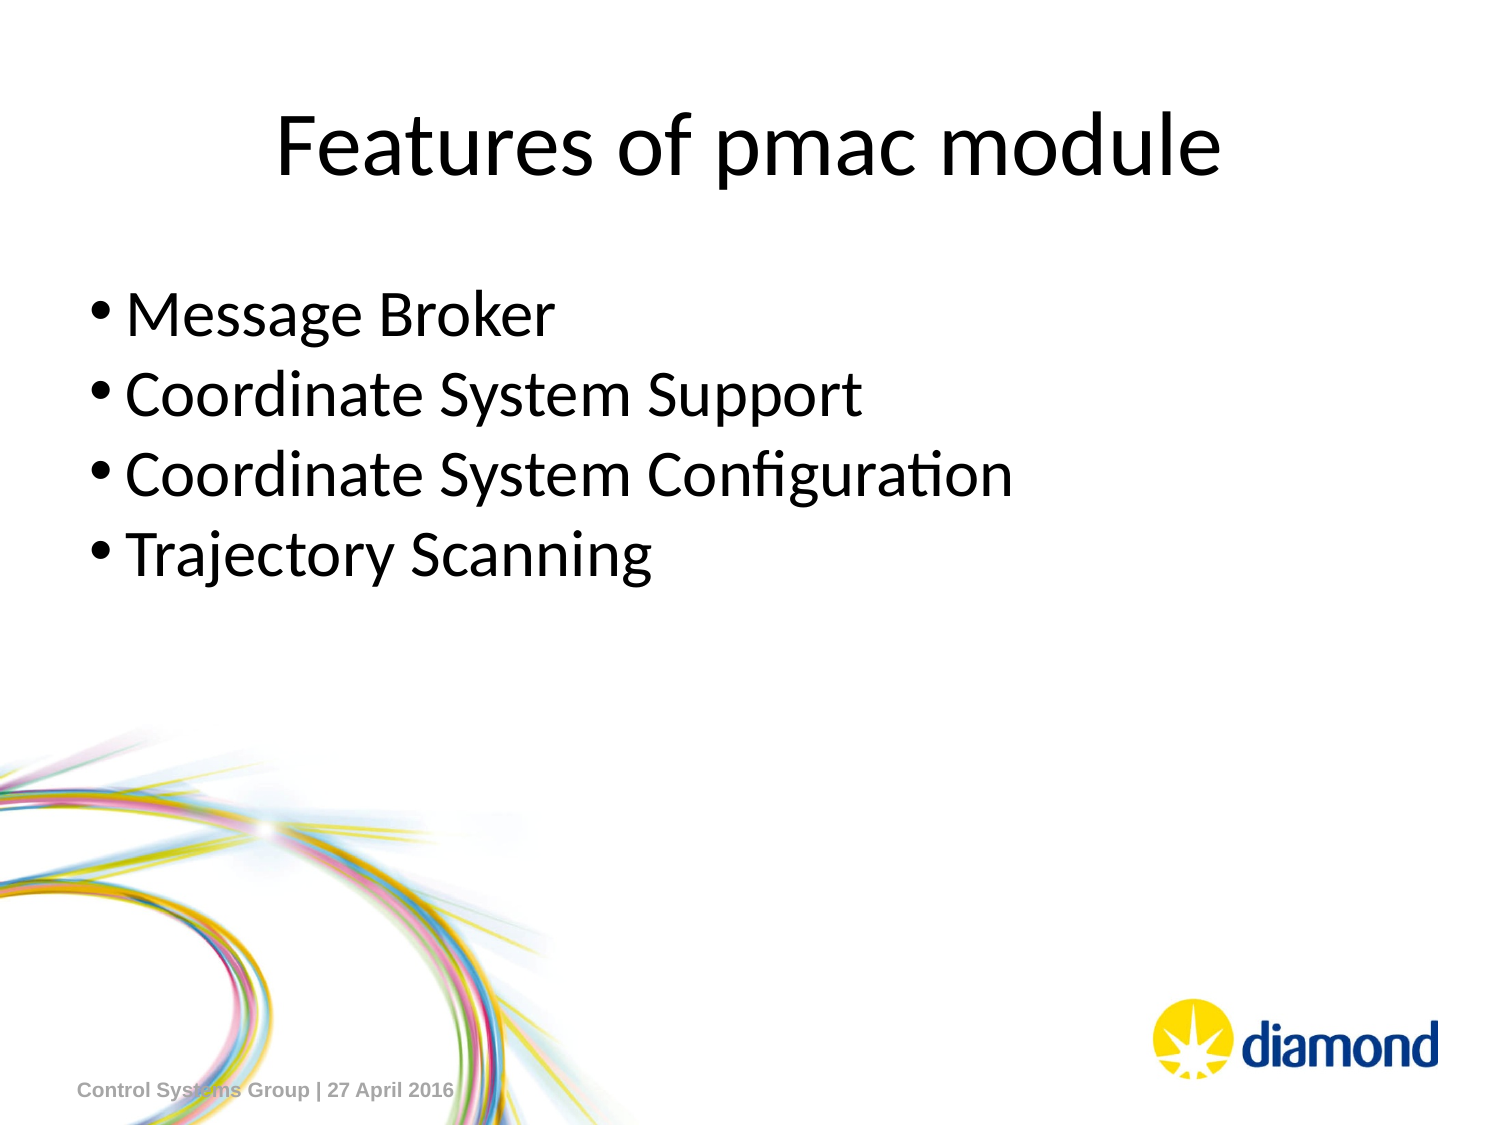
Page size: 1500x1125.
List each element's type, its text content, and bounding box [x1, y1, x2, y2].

picture [0, 587, 1438, 1125]
text_box Message Broker Coordinate System Support Coordinate System Configuration Trajectory Scanning [74, 262, 1425, 1005]
text_box Features of pmac module [74, 45, 1425, 233]
